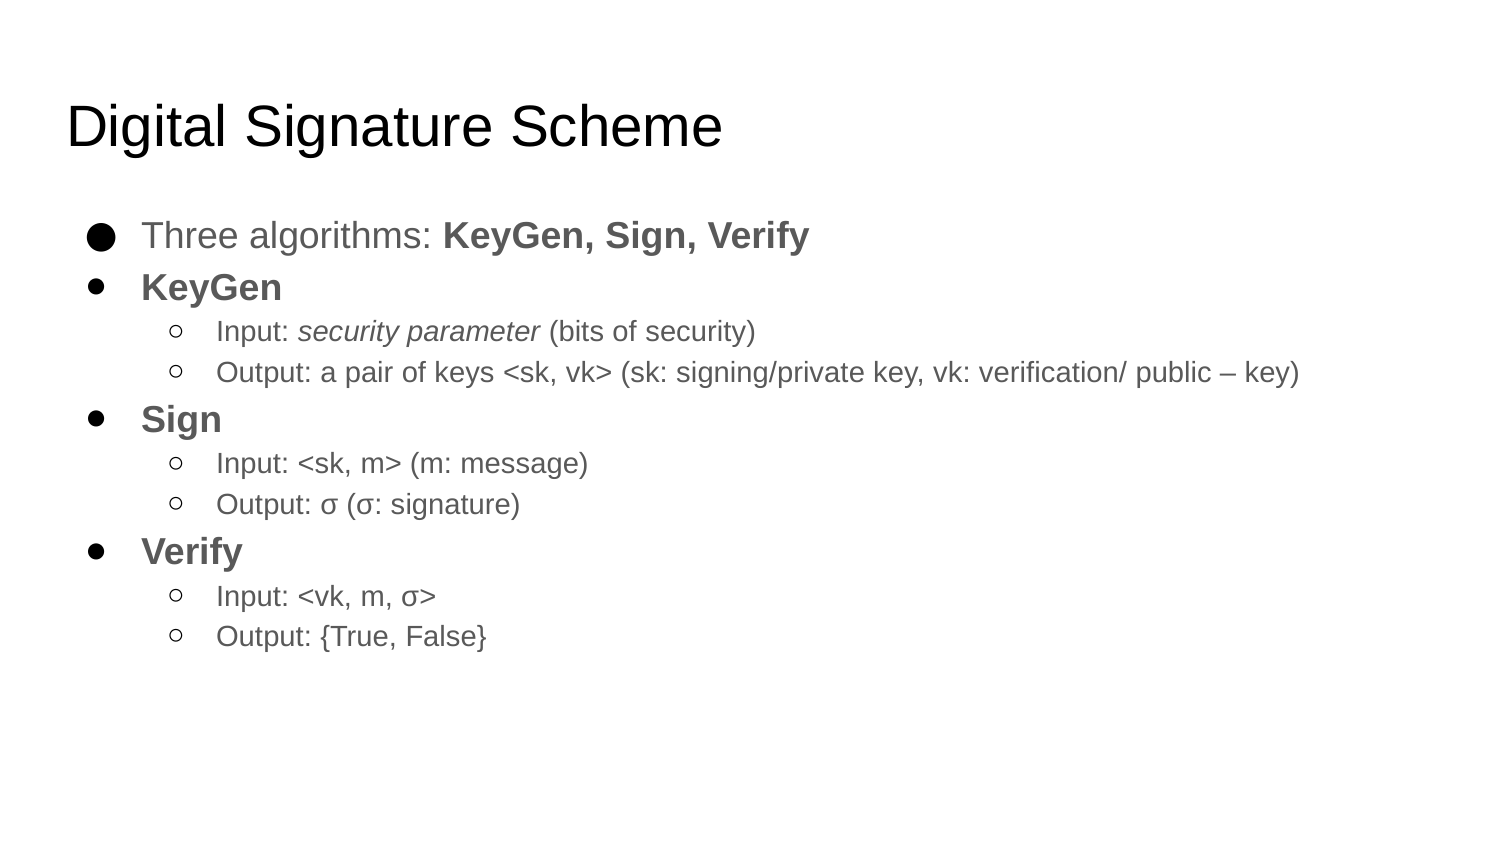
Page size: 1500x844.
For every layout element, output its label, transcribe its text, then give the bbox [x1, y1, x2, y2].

list Three algorithms: KeyGen, Sign, Verify KeyGen Input: security parameter (bits of security) Output: a pair of keys <sk, vk> (sk: signing/private key, vk: verification/ public – key) Sign Input: <sk, m> (m: message) Output: σ (σ: signature) Verify Input: <vk, m, σ> Output: {True, False} [51, 189, 1449, 750]
title Digital Signature Scheme [51, 72, 1449, 167]
